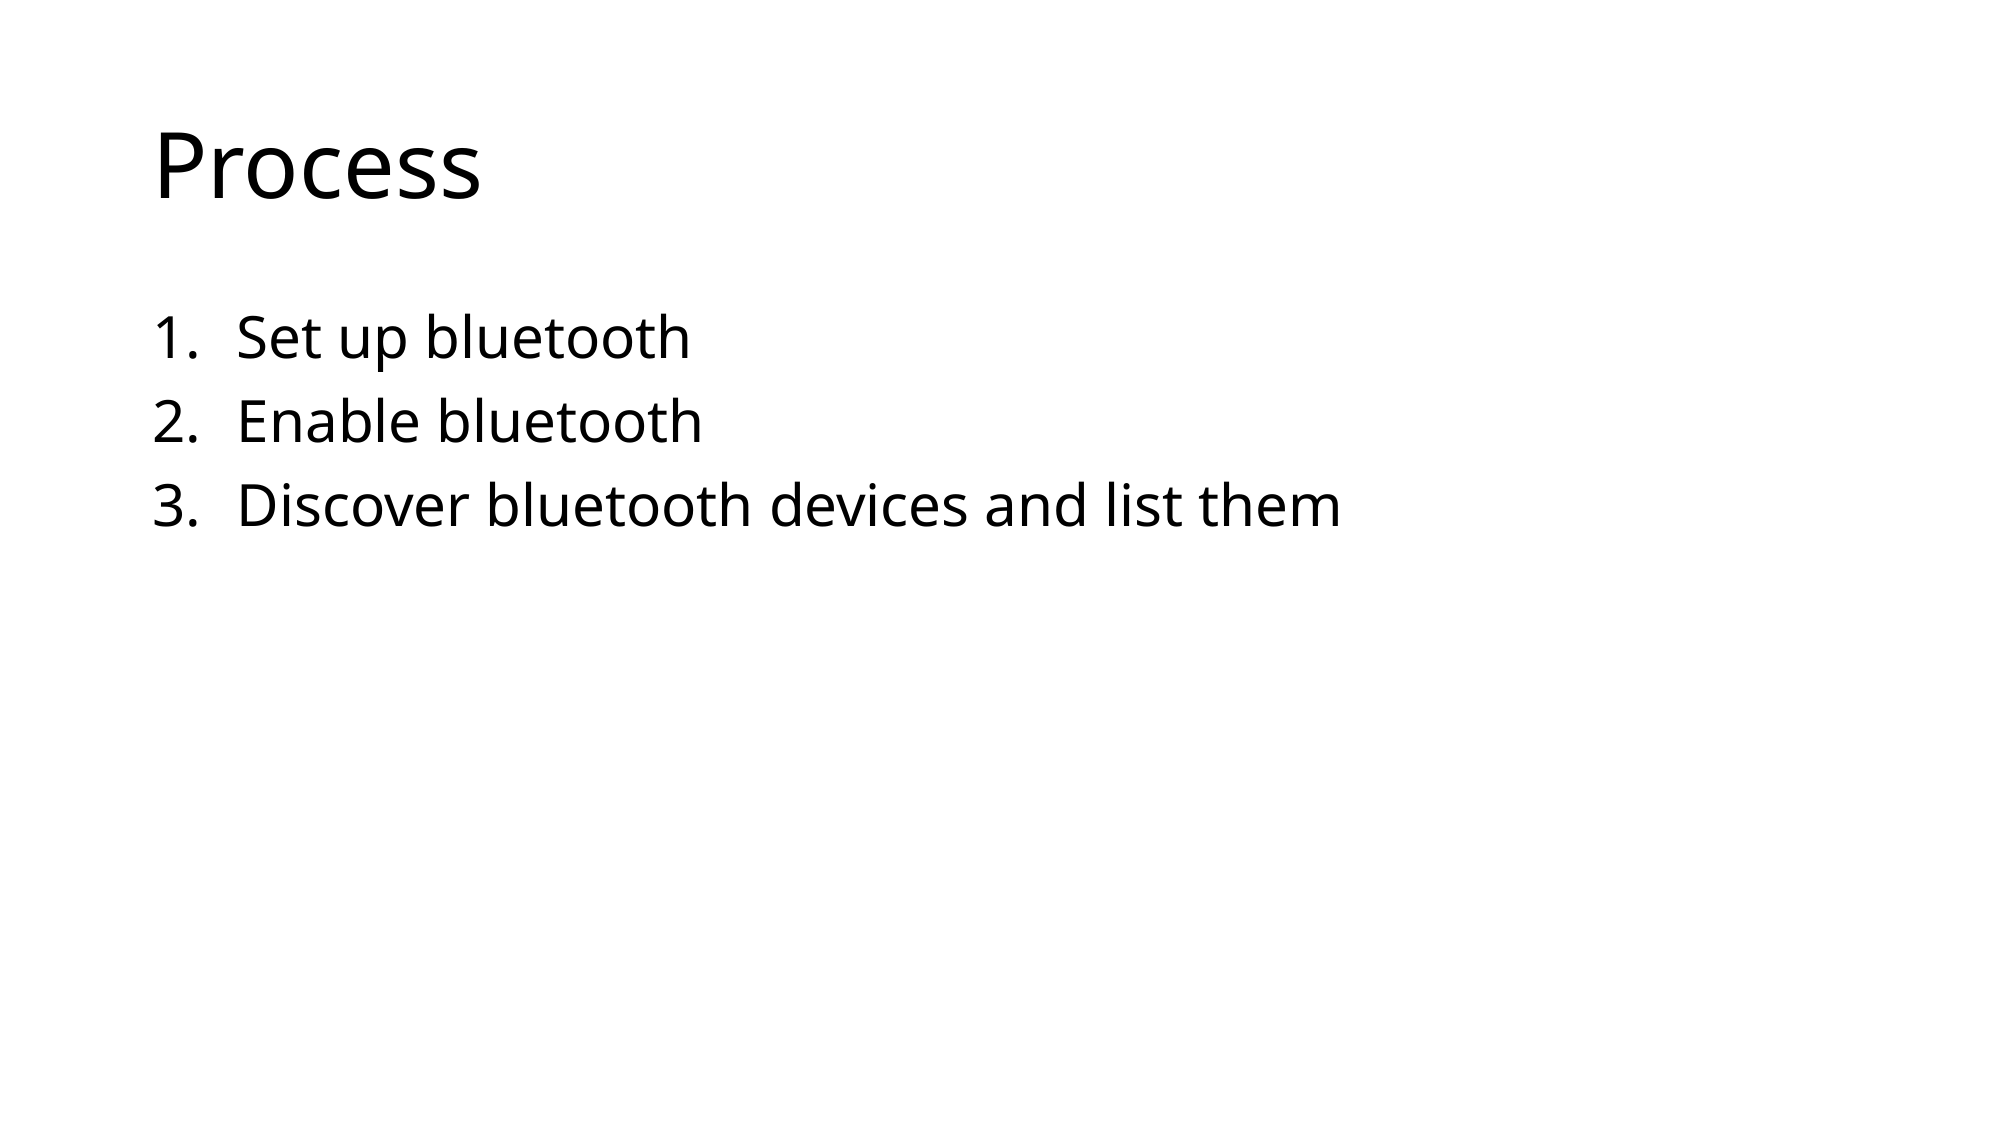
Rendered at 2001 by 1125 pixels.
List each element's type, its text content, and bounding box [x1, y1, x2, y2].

list Set up bluetooth Enable bluetooth Discover bluetooth devices and list them [137, 300, 1863, 1015]
title Process [137, 59, 1863, 278]
